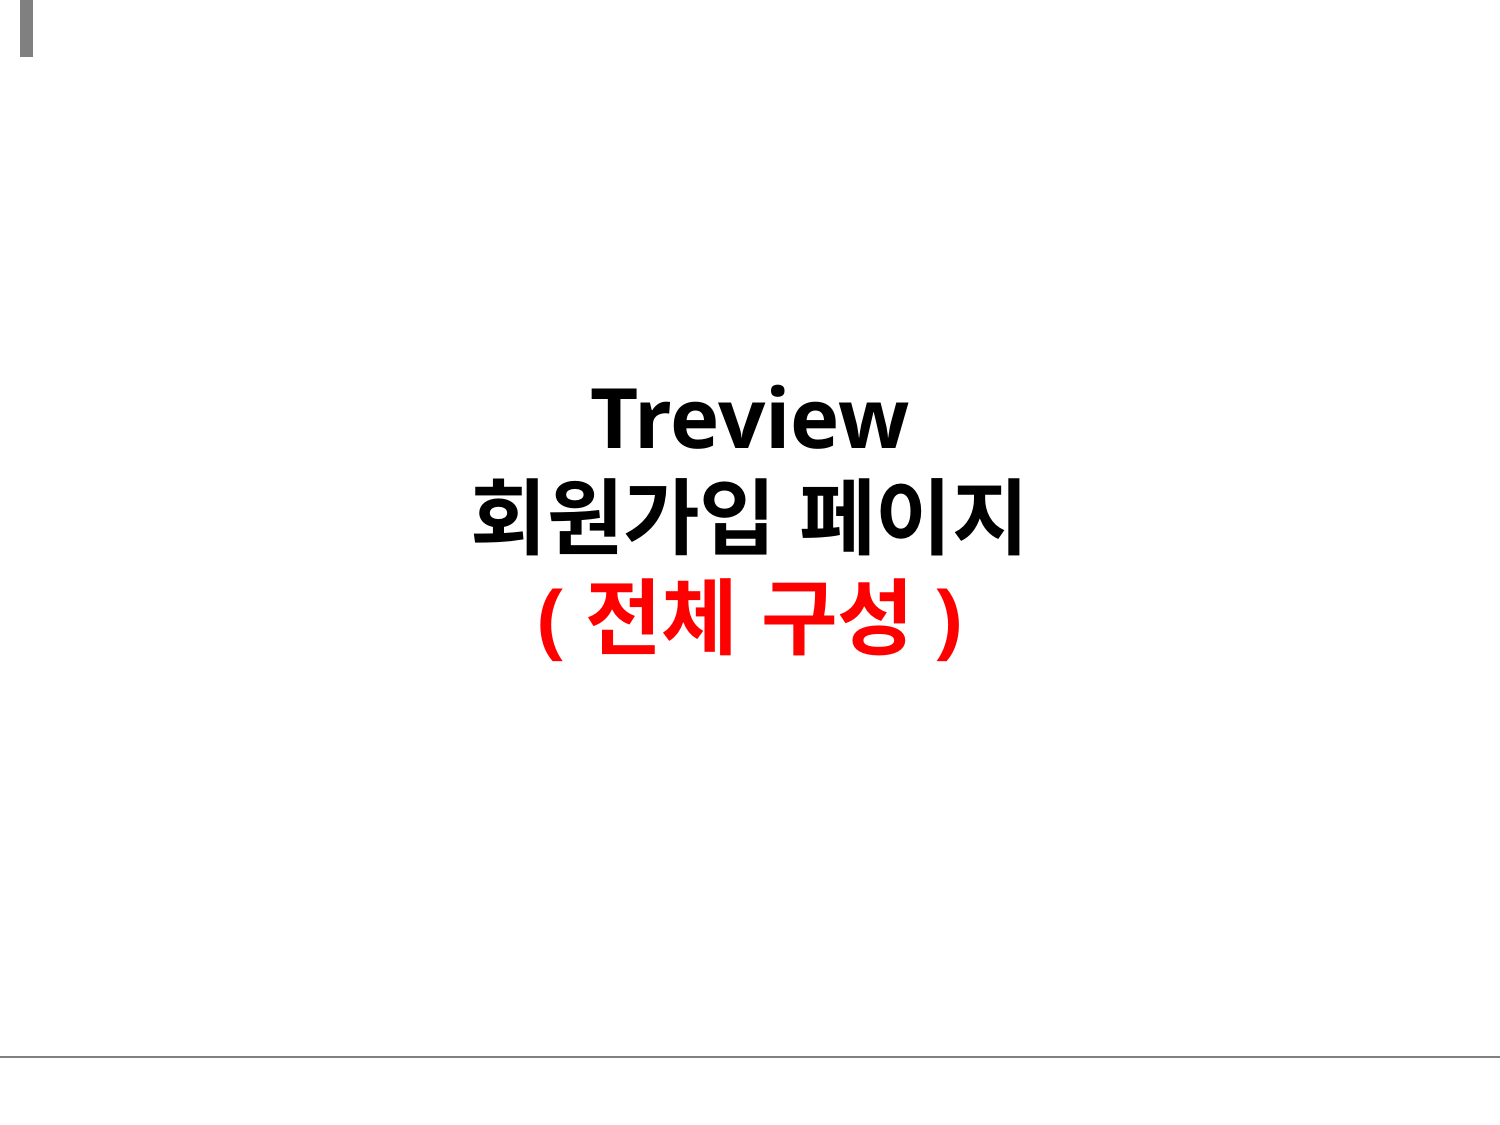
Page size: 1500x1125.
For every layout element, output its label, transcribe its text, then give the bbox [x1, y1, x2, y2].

title Treview 회원가입 페이지 (전체 구성) [0, 278, 1500, 752]
